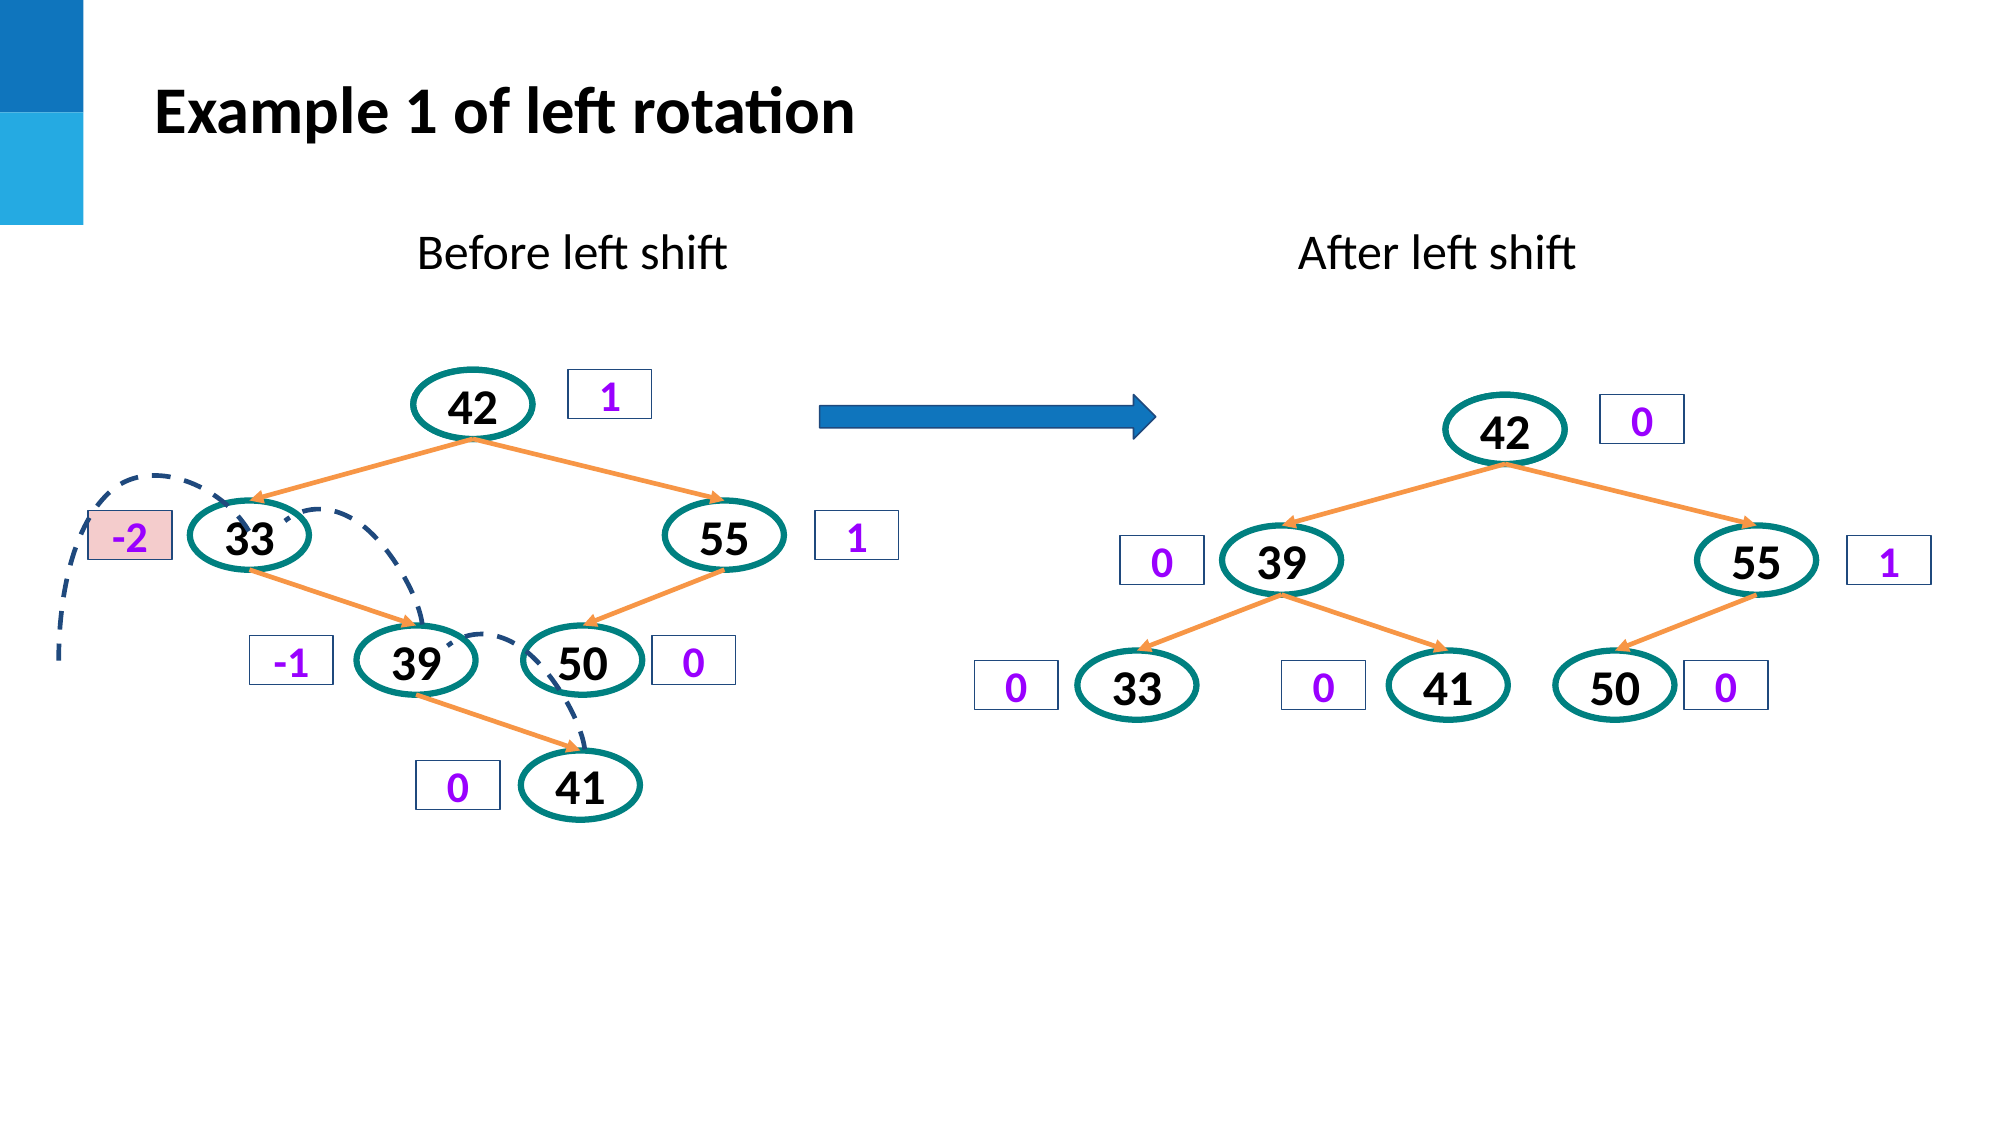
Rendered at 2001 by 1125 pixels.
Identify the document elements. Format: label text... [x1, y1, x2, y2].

text_box 33 [208, 500, 309, 570]
text_box -1 [249, 635, 334, 685]
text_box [974, 394, 1932, 720]
text_box 0 [651, 635, 736, 685]
text_box 39 [356, 625, 475, 695]
text_box 1 [814, 510, 899, 560]
text_box 1 [567, 369, 652, 419]
text_box -2 [87, 510, 93, 520]
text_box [249, 569, 417, 626]
text_box 41 [520, 750, 640, 820]
text_box [284, 510, 399, 568]
text_box 42 [413, 369, 533, 437]
text_box Before left shift [135, 204, 999, 295]
text_box Example 1 of left rotation [139, 59, 1884, 154]
text_box 55 [664, 500, 784, 570]
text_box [249, 438, 471, 501]
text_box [582, 569, 725, 626]
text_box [415, 694, 581, 751]
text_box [472, 438, 725, 501]
text_box After left shift [999, 204, 1875, 295]
text_box 50 [525, 625, 643, 695]
text_box [819, 405, 968, 428]
text_box [58, 475, 249, 661]
text_box [447, 634, 562, 693]
text_box 0 [416, 760, 500, 810]
